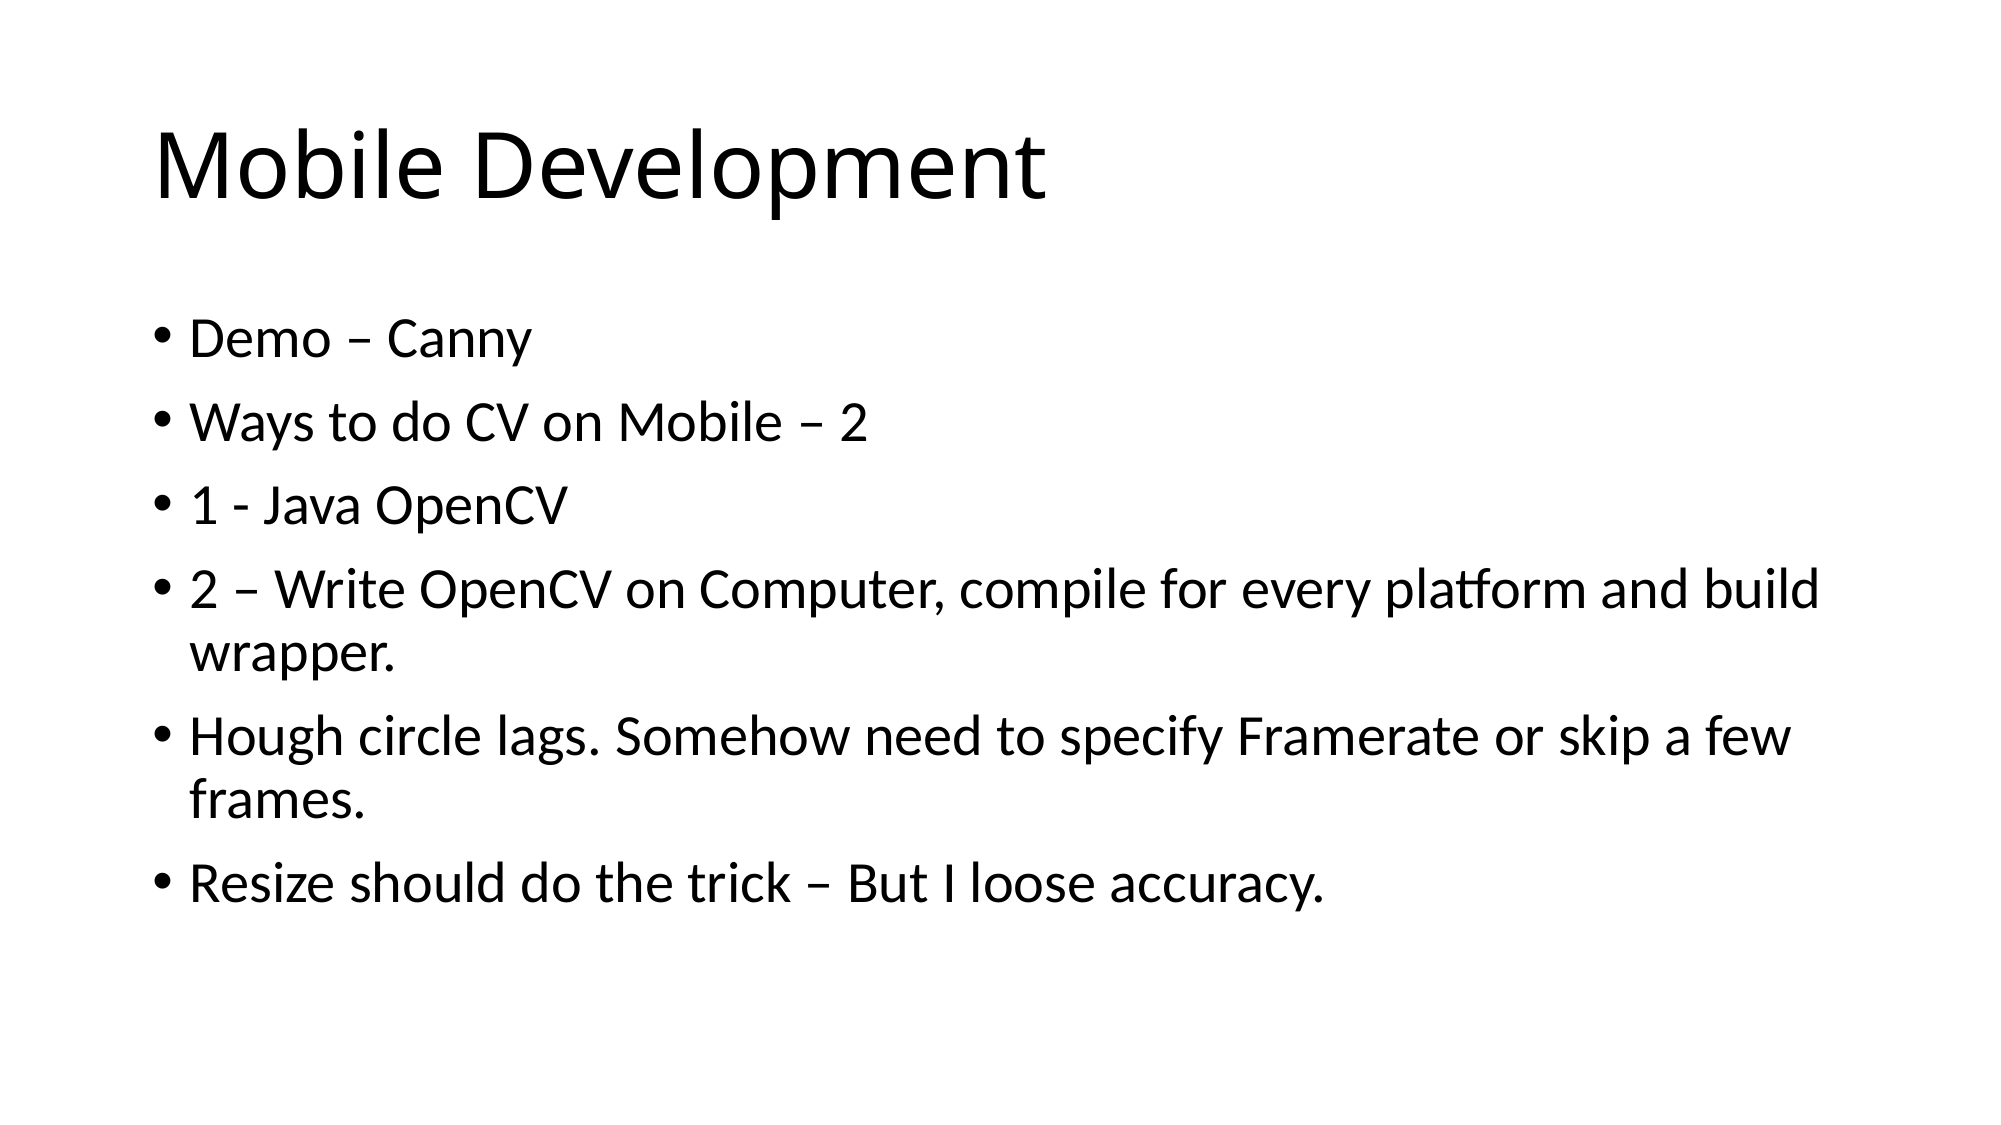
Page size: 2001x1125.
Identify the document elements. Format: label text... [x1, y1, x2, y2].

title Mobile Development [137, 59, 1863, 278]
list Demo – Canny Ways to do CV on Mobile – 2 1 - Java OpenCV 2 – Write OpenCV on Computer, compile for every platform and build wrapper. Hough circle lags. Somehow need to specify Framerate or skip a few frames. Resize should do the trick – But I loose accuracy. [137, 299, 1863, 1014]
